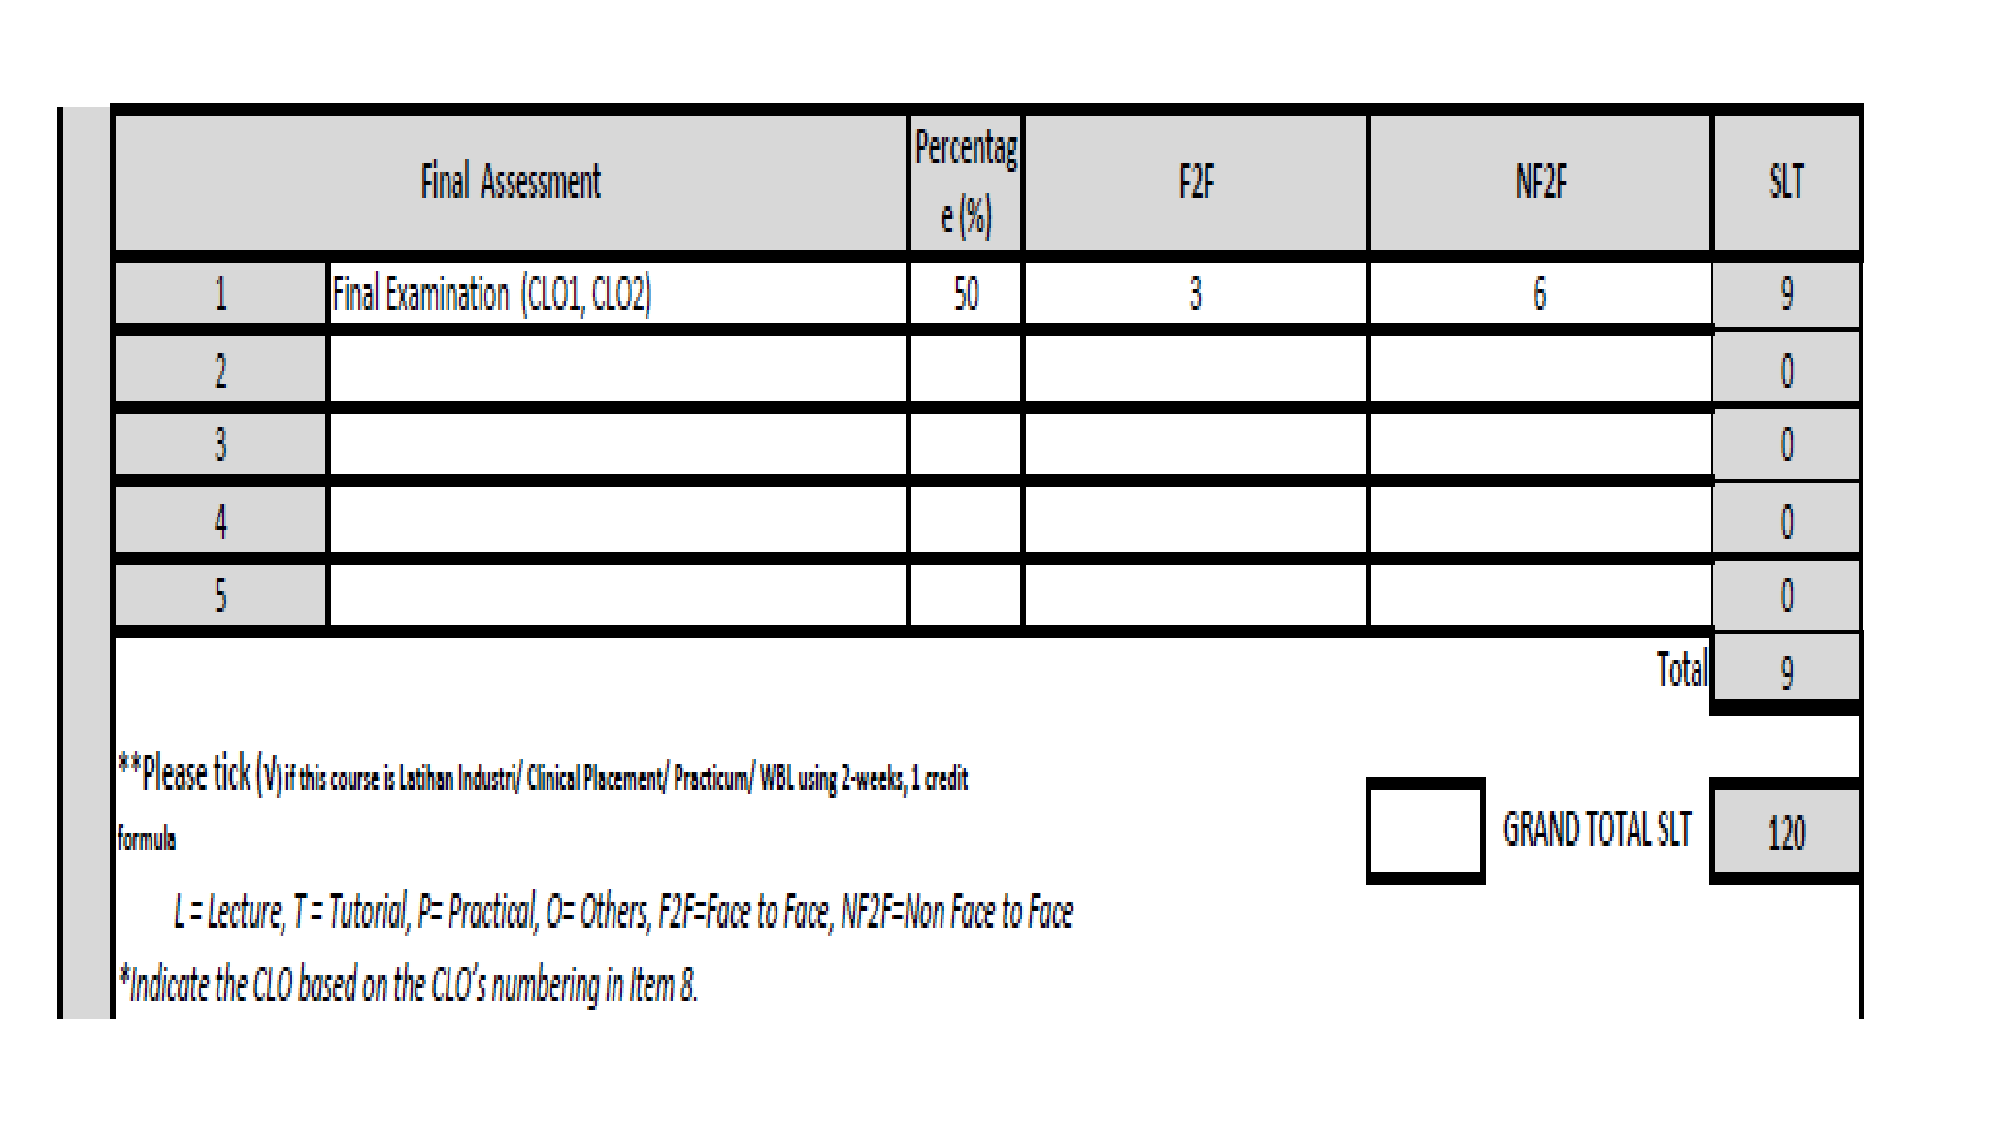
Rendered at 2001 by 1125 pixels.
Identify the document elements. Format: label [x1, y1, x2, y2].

list [54, 86, 1896, 1019]
